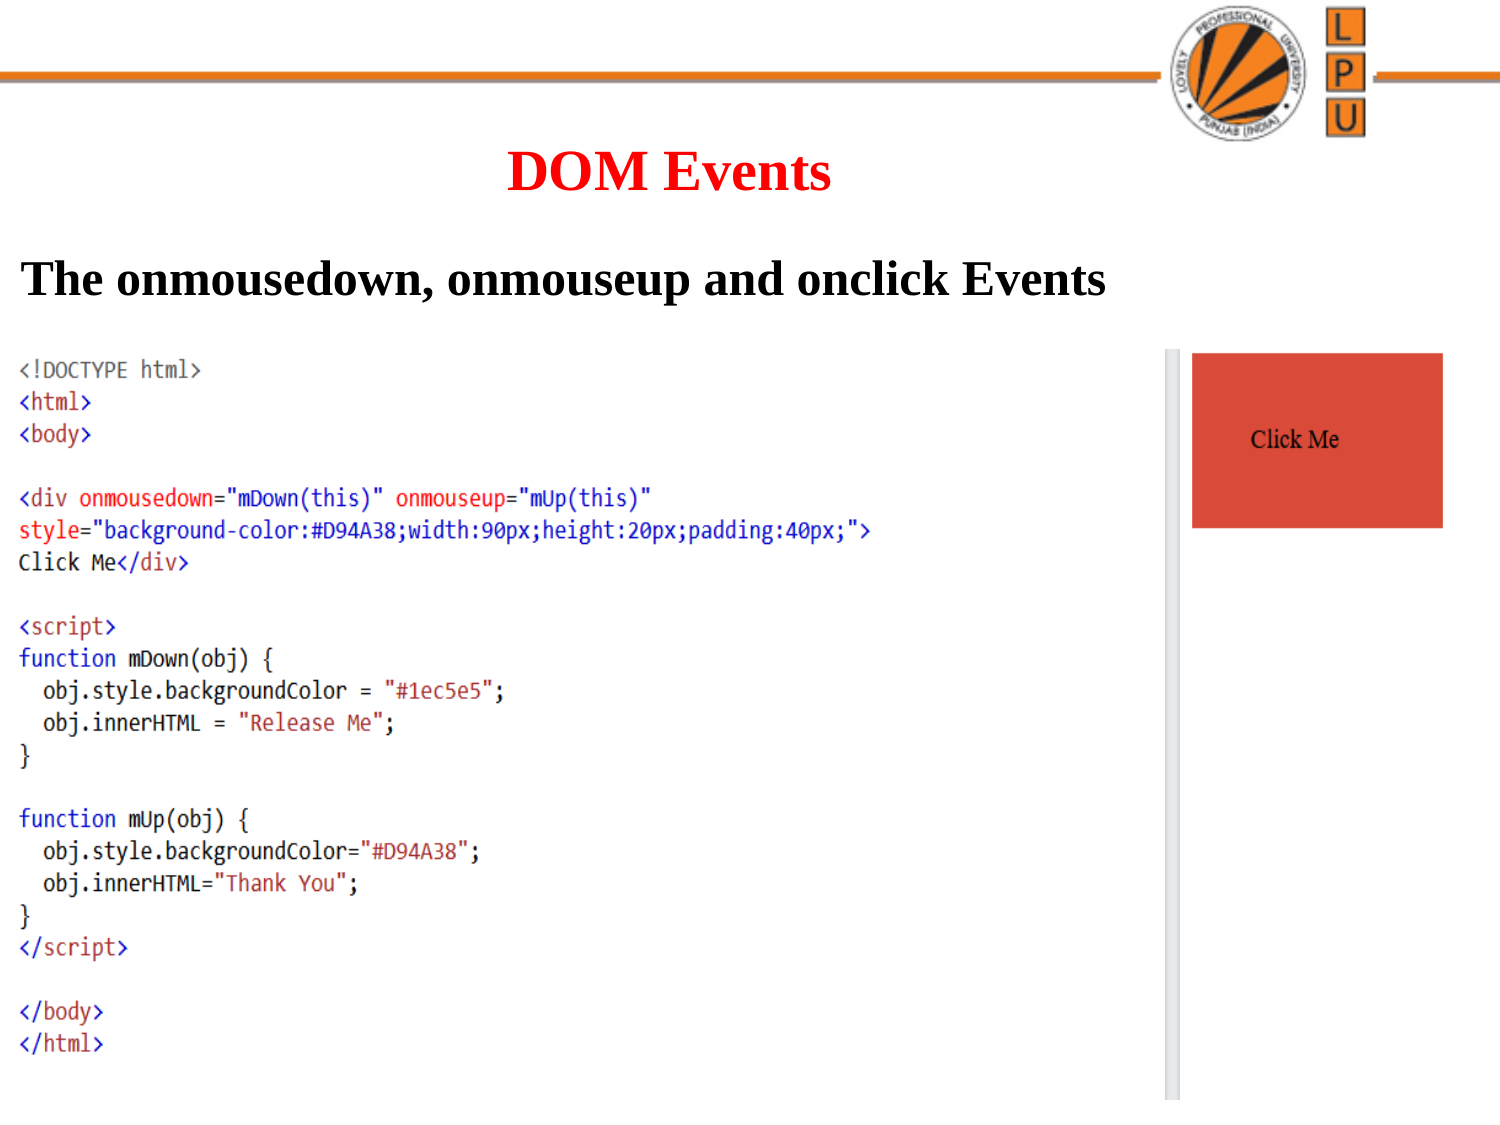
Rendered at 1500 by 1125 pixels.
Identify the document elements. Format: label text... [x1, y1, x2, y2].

text_box DOM Events [287, 125, 1038, 210]
picture [0, 0, 1500, 1125]
text_box The onmousedown, onmouseup and onclick Events [5, 238, 1123, 314]
